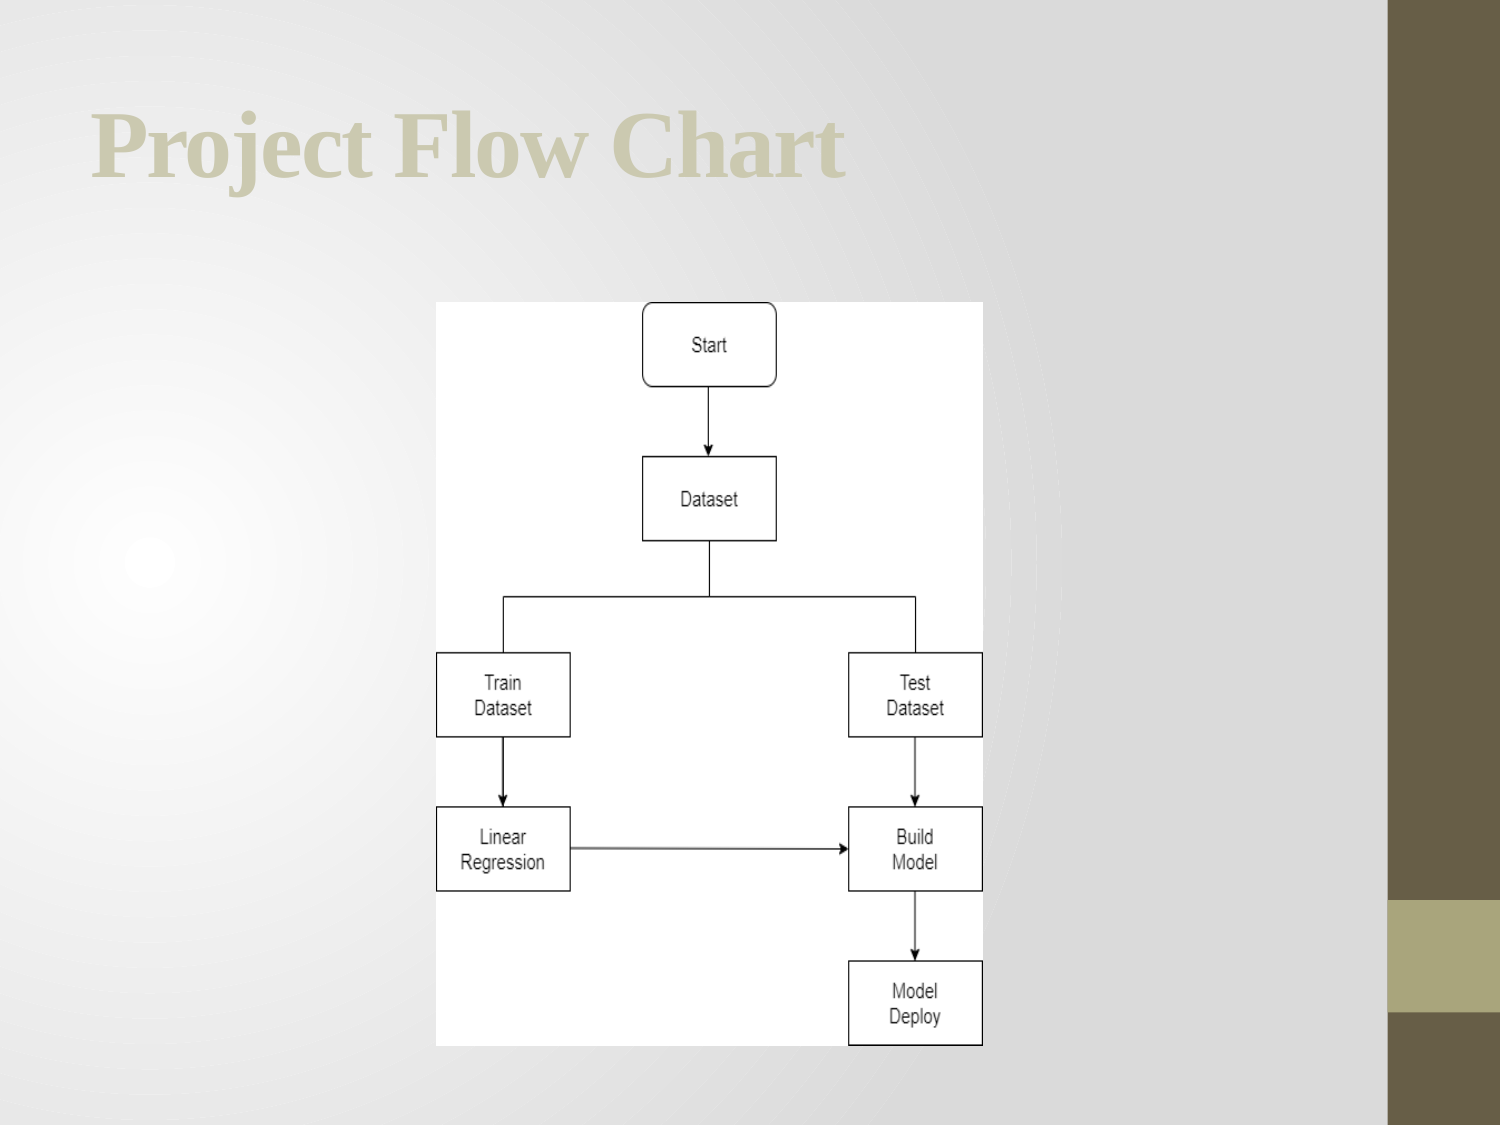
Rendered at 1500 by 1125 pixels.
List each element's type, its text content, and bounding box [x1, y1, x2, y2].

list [436, 302, 984, 1046]
title Project Flow Chart [75, 45, 1325, 233]
